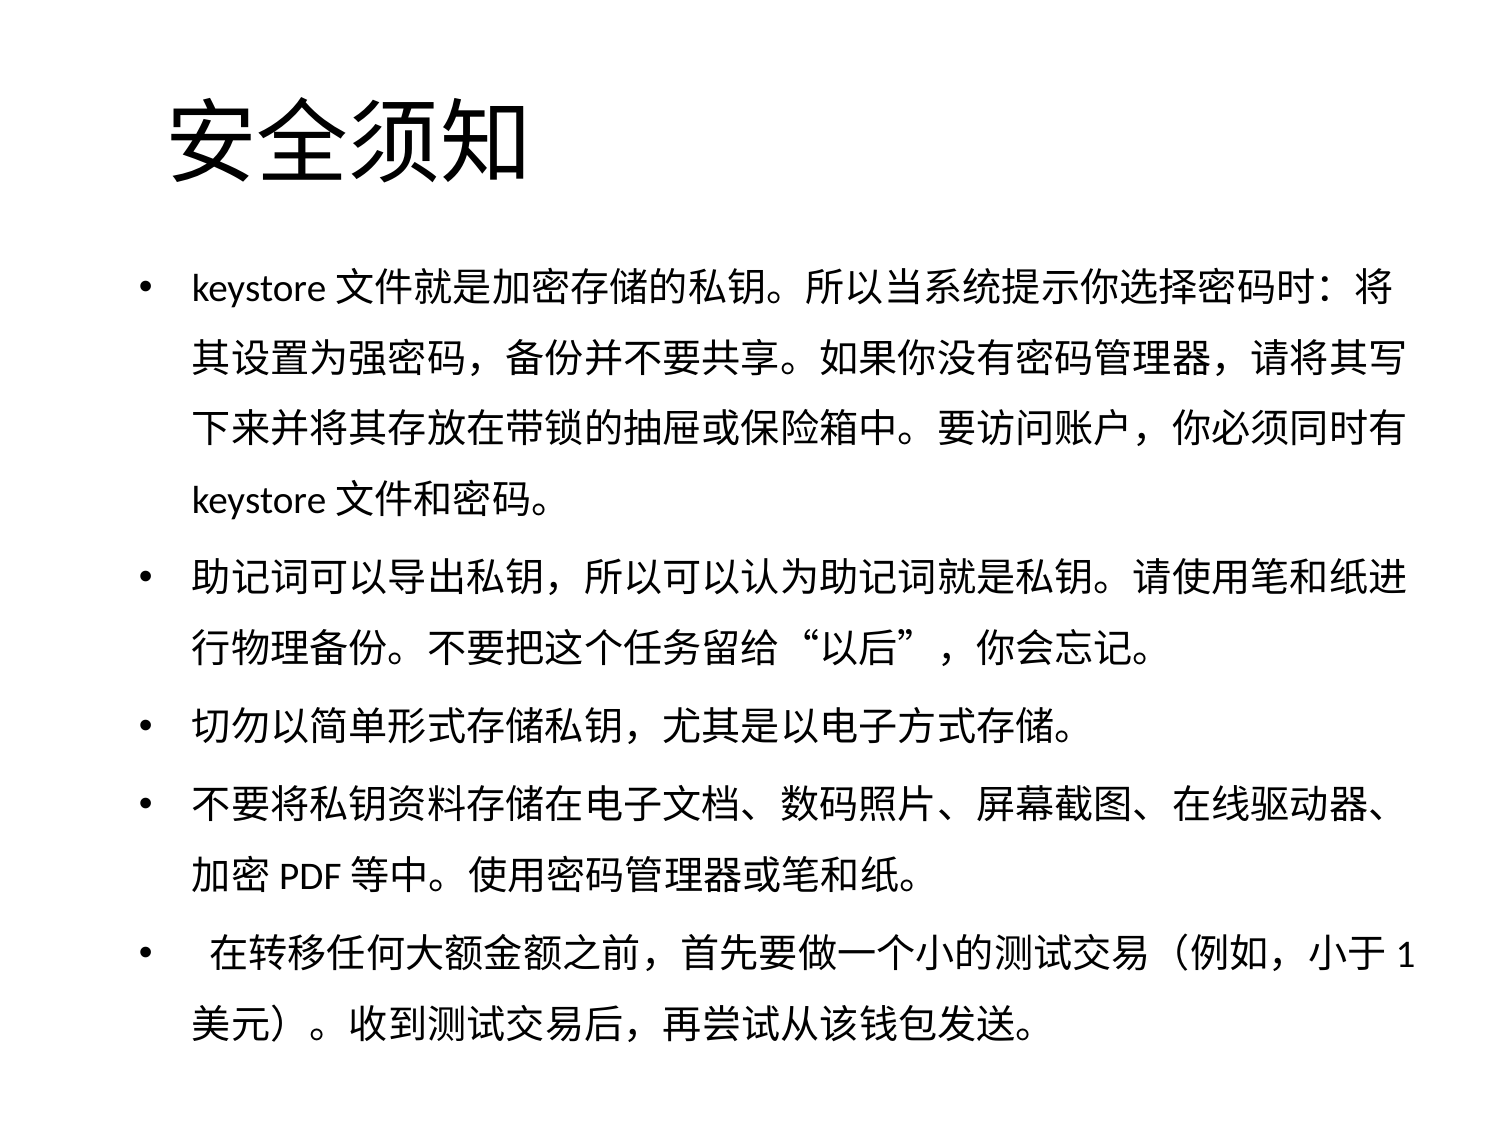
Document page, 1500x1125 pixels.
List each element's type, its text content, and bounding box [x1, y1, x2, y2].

list keystore文件就是加密存储的私钥。所以当系统提示你选择密码时：将其设置为强密码，备份并不要共享。如果你没有密码管理器，请将其写下来并将其存放在带锁的抽屉或保险箱中。要访问账户，你必须同时有 keystore文件和密码。 助记词可以导出私钥，所以可以认为助记词就是私钥。请使用笔和纸进行物理备份。不要把这个任务留给“以后”，你会忘记。 切勿以简单形式存储私钥，尤其是以电子方式存储。 不要将私钥资料存储在电子文档、数码照片、屏幕截图、在线驱动器、加密PDF等中。使用密码管理器或笔和纸。 在转移任何大额金额之前，首先要做一个小的测试交易（例如，小于1美元）。收到测试交易后，再尝试从该钱包发送。 [123, 231, 1447, 1059]
title 安全须知 [75, 45, 1425, 233]
